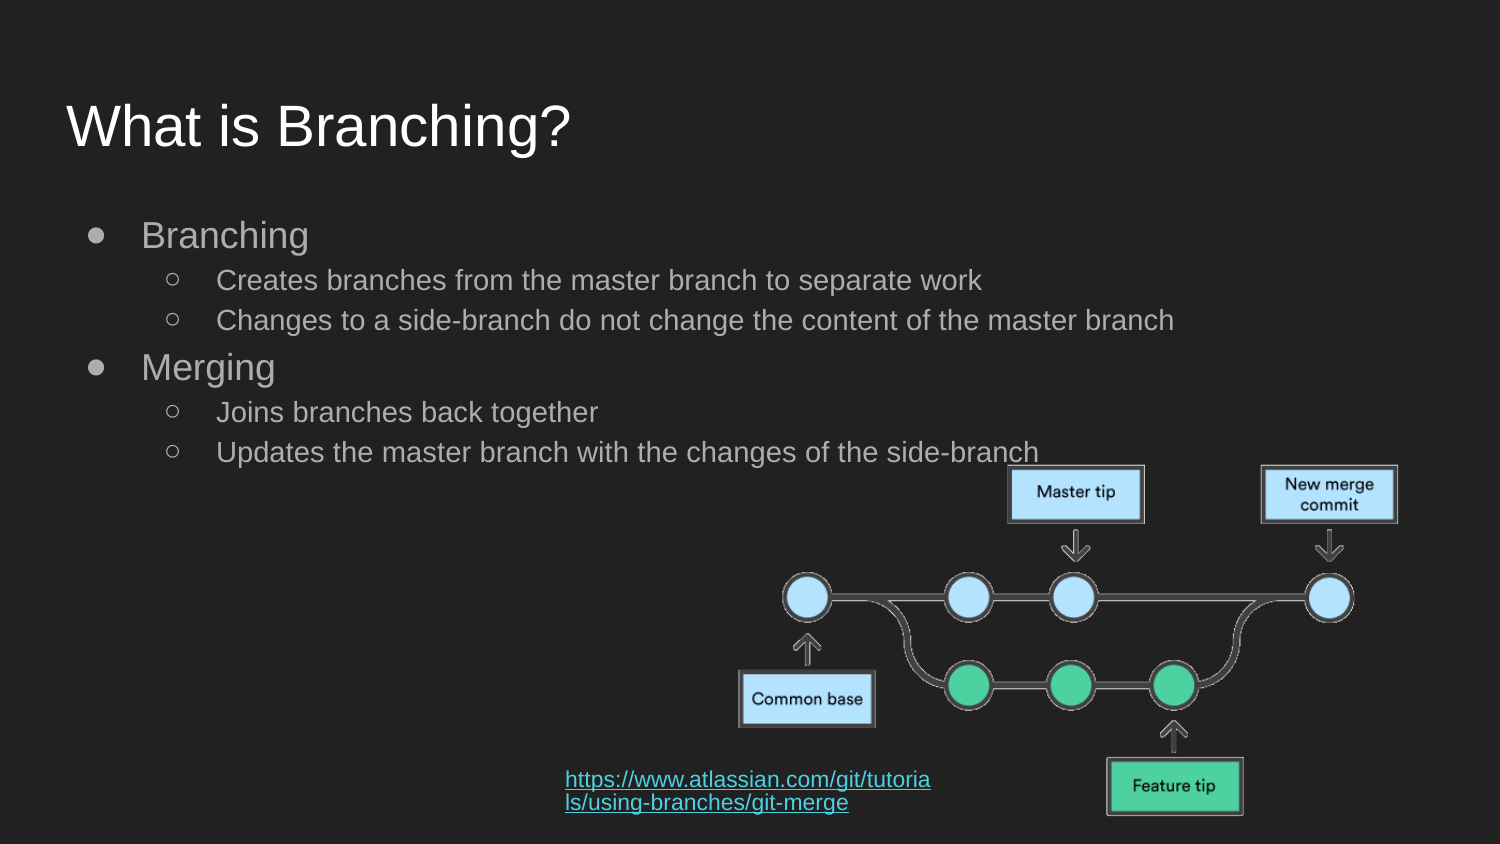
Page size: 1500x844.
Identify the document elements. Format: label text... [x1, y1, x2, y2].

picture [642, 352, 1500, 844]
list Branching Creates branches from the master branch to separate work Changes to a side-branch do not change the content of the master branch Merging Joins branches back together Updates the master branch with the changes of the side-branch [51, 189, 1449, 750]
text_box https://www.atlassian.com/git/tutorials/using-branches/git-merge [550, 749, 637, 815]
title What is Branching? [51, 72, 1449, 167]
